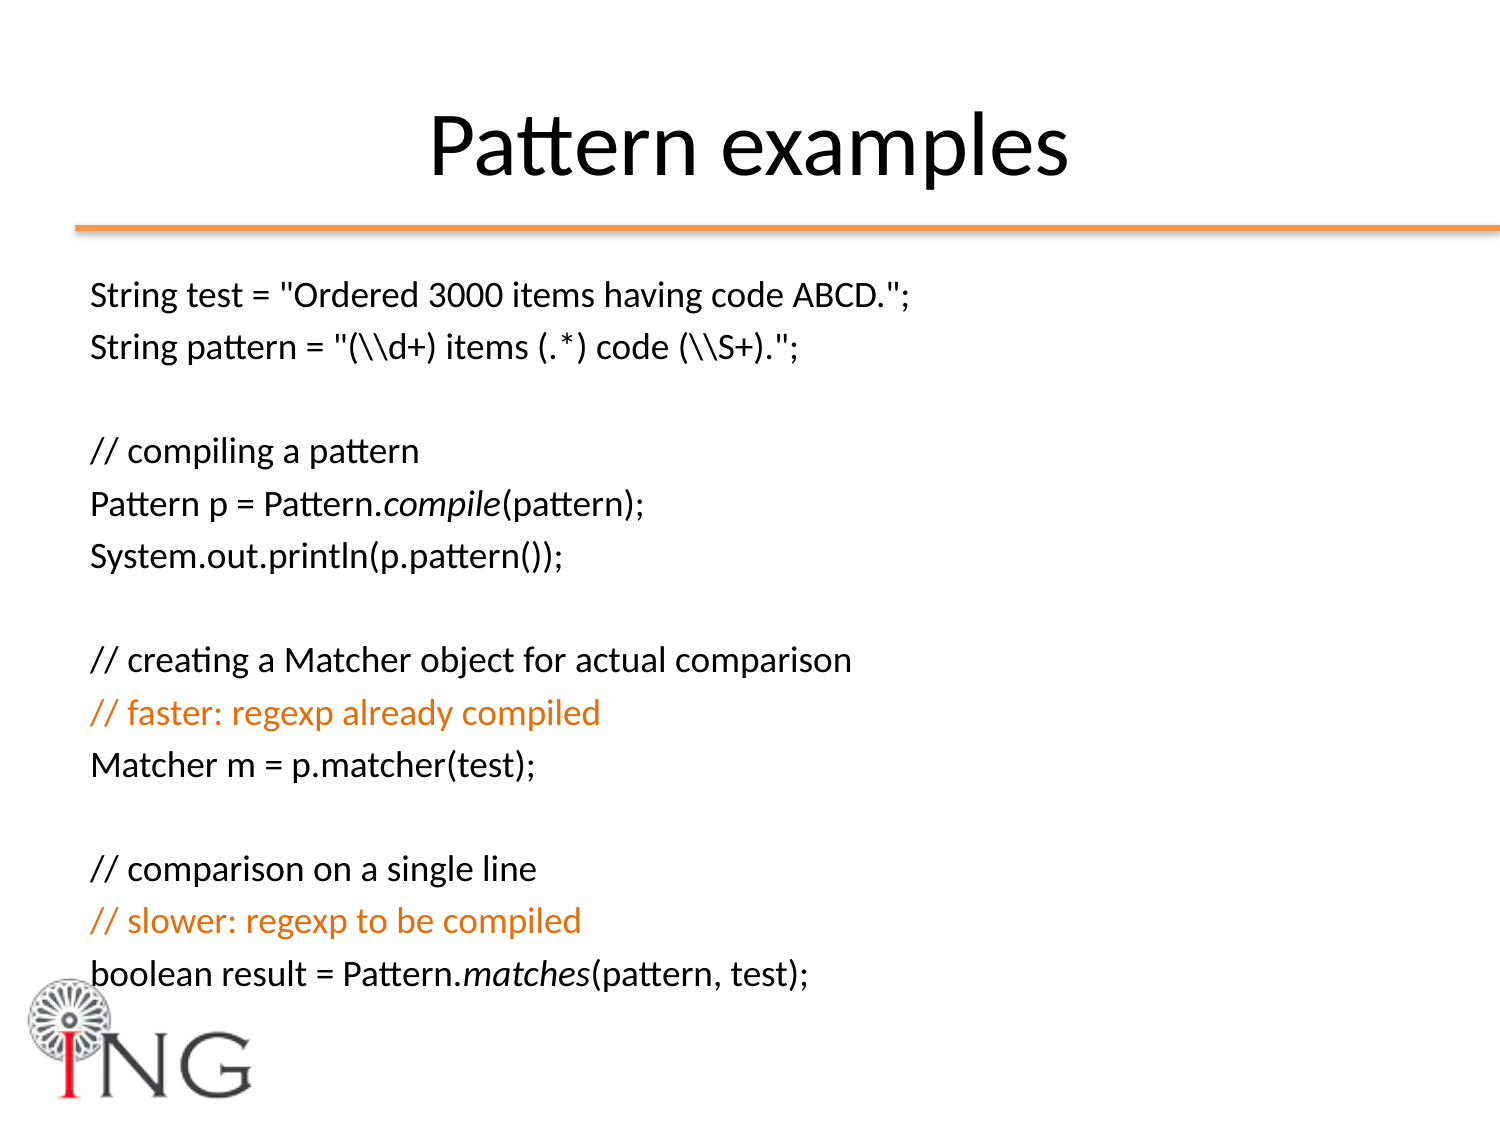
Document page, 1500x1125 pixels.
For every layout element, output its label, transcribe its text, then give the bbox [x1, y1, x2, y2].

picture [3, 956, 281, 1125]
list String test = "Ordered 3000 items having code ABCD."; String pattern = "(\\d+) items (.*) code (\\S+)."; // compiling a pattern Pattern p = Pattern.compile(pattern); System.out.println(p.pattern()); // creating a Matcher object for actual comparison // faster: regexp already compiled Matcher m = p.matcher(test); // comparison on a single line // slower: regexp to be compiled boolean result = Pattern.matches(pattern, test); [75, 262, 1425, 1005]
title Pattern examples [75, 45, 1425, 233]
